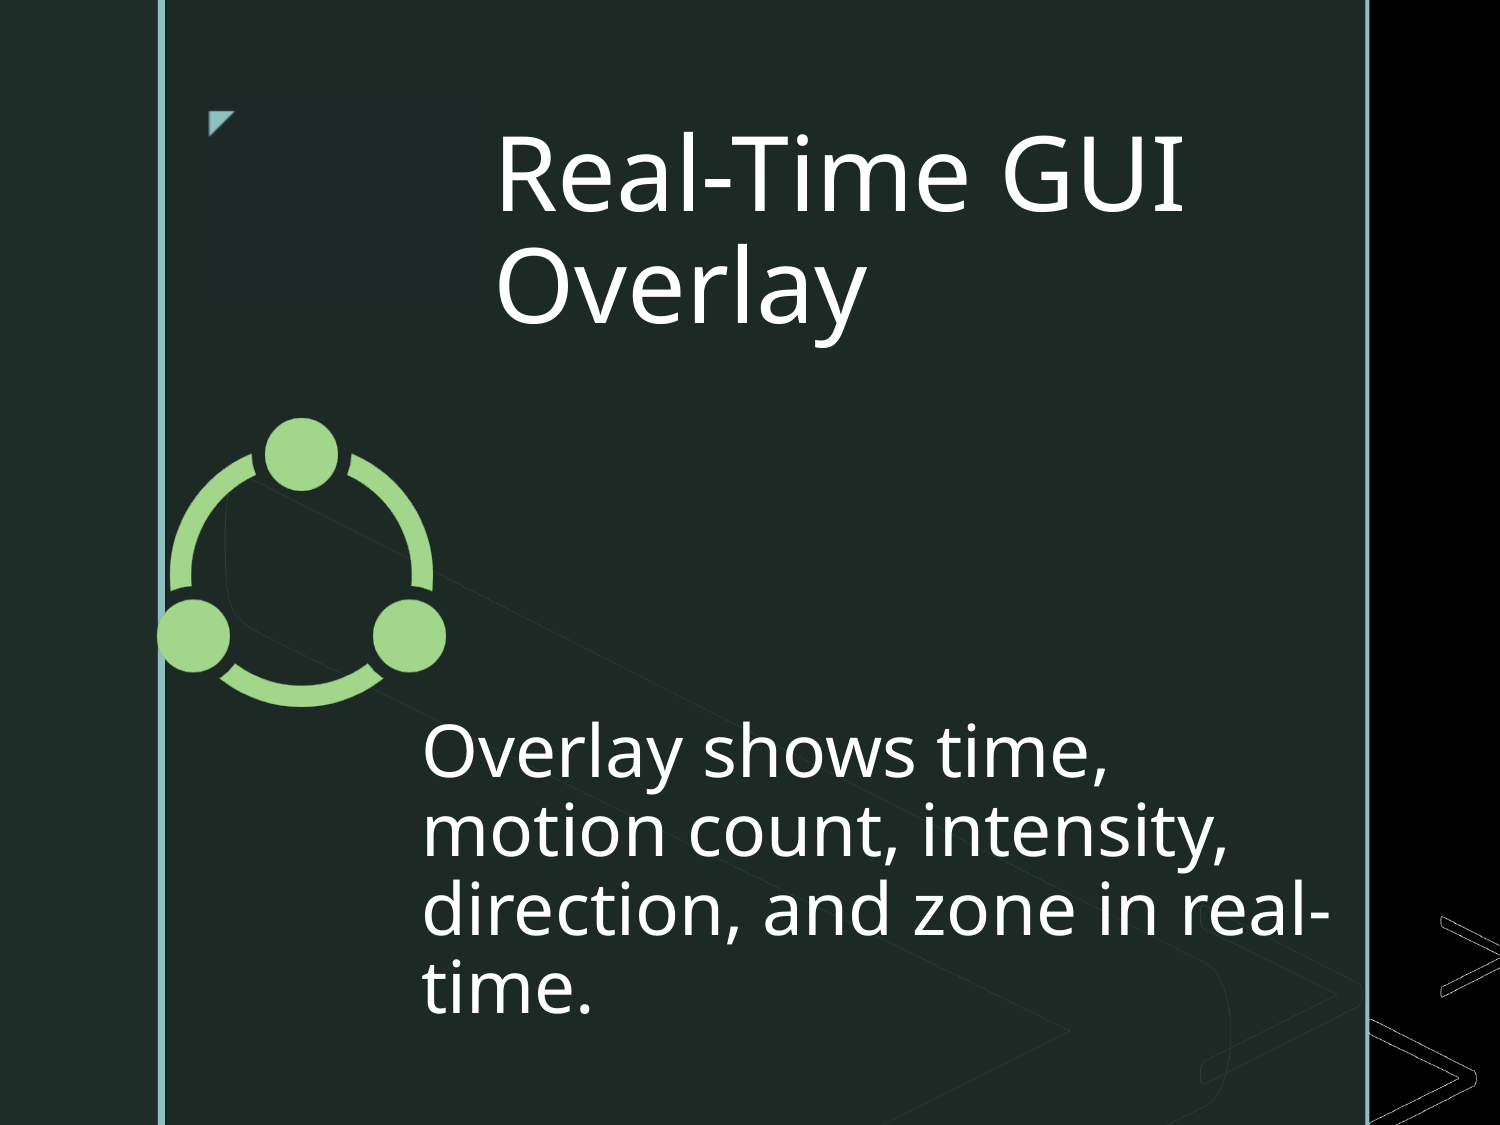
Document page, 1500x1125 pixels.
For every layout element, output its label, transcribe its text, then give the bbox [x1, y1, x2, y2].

picture [1370, 0, 1500, 1125]
list Overlay shows time, motion count, intensity, direction, and zone in real-time. [406, 707, 1379, 1034]
picture [201, 91, 479, 312]
picture [93, 355, 509, 770]
title Real-Time GUI Overlay [478, 59, 1307, 354]
